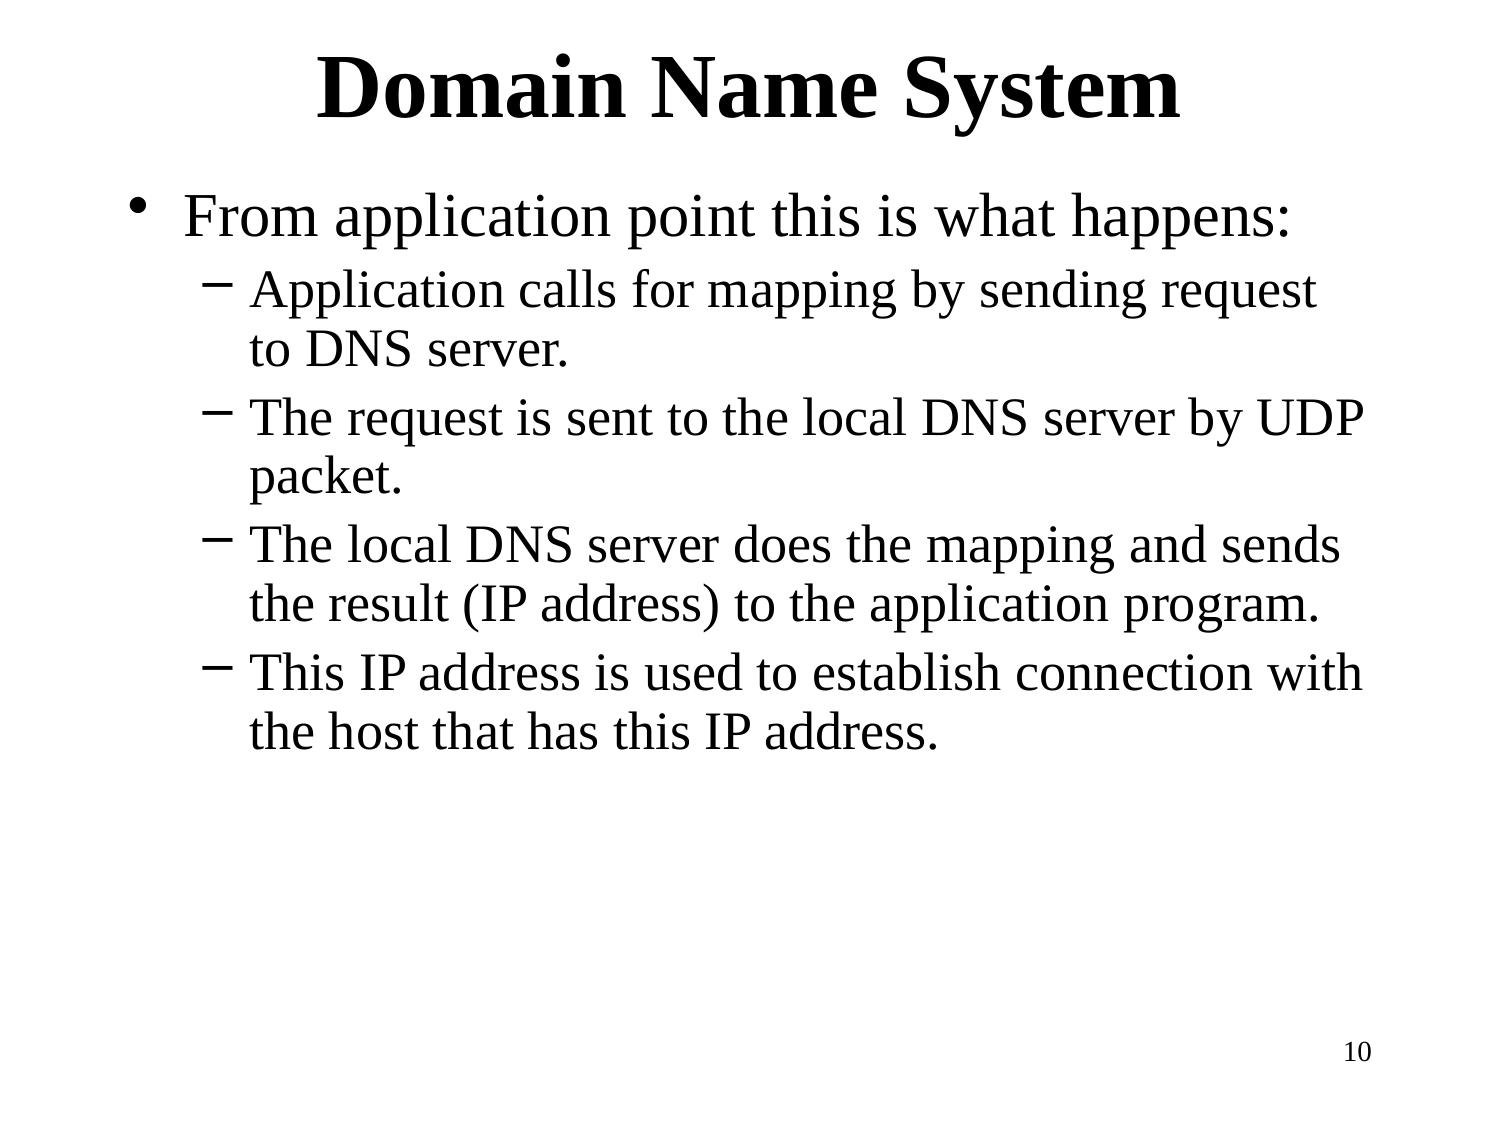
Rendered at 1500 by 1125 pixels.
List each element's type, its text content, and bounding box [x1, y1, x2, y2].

slide_number 10 [1074, 1024, 1388, 1101]
list From application point this is what happens: Application calls for mapping by sending request to DNS server. The request is sent to the local DNS server by UDP packet. The local DNS server does the mapping and sends the result (IP address) to the application program. This IP address is used to establish connection with the host that has this IP address. [112, 174, 1388, 976]
title Domain Name System [112, 0, 1388, 174]
